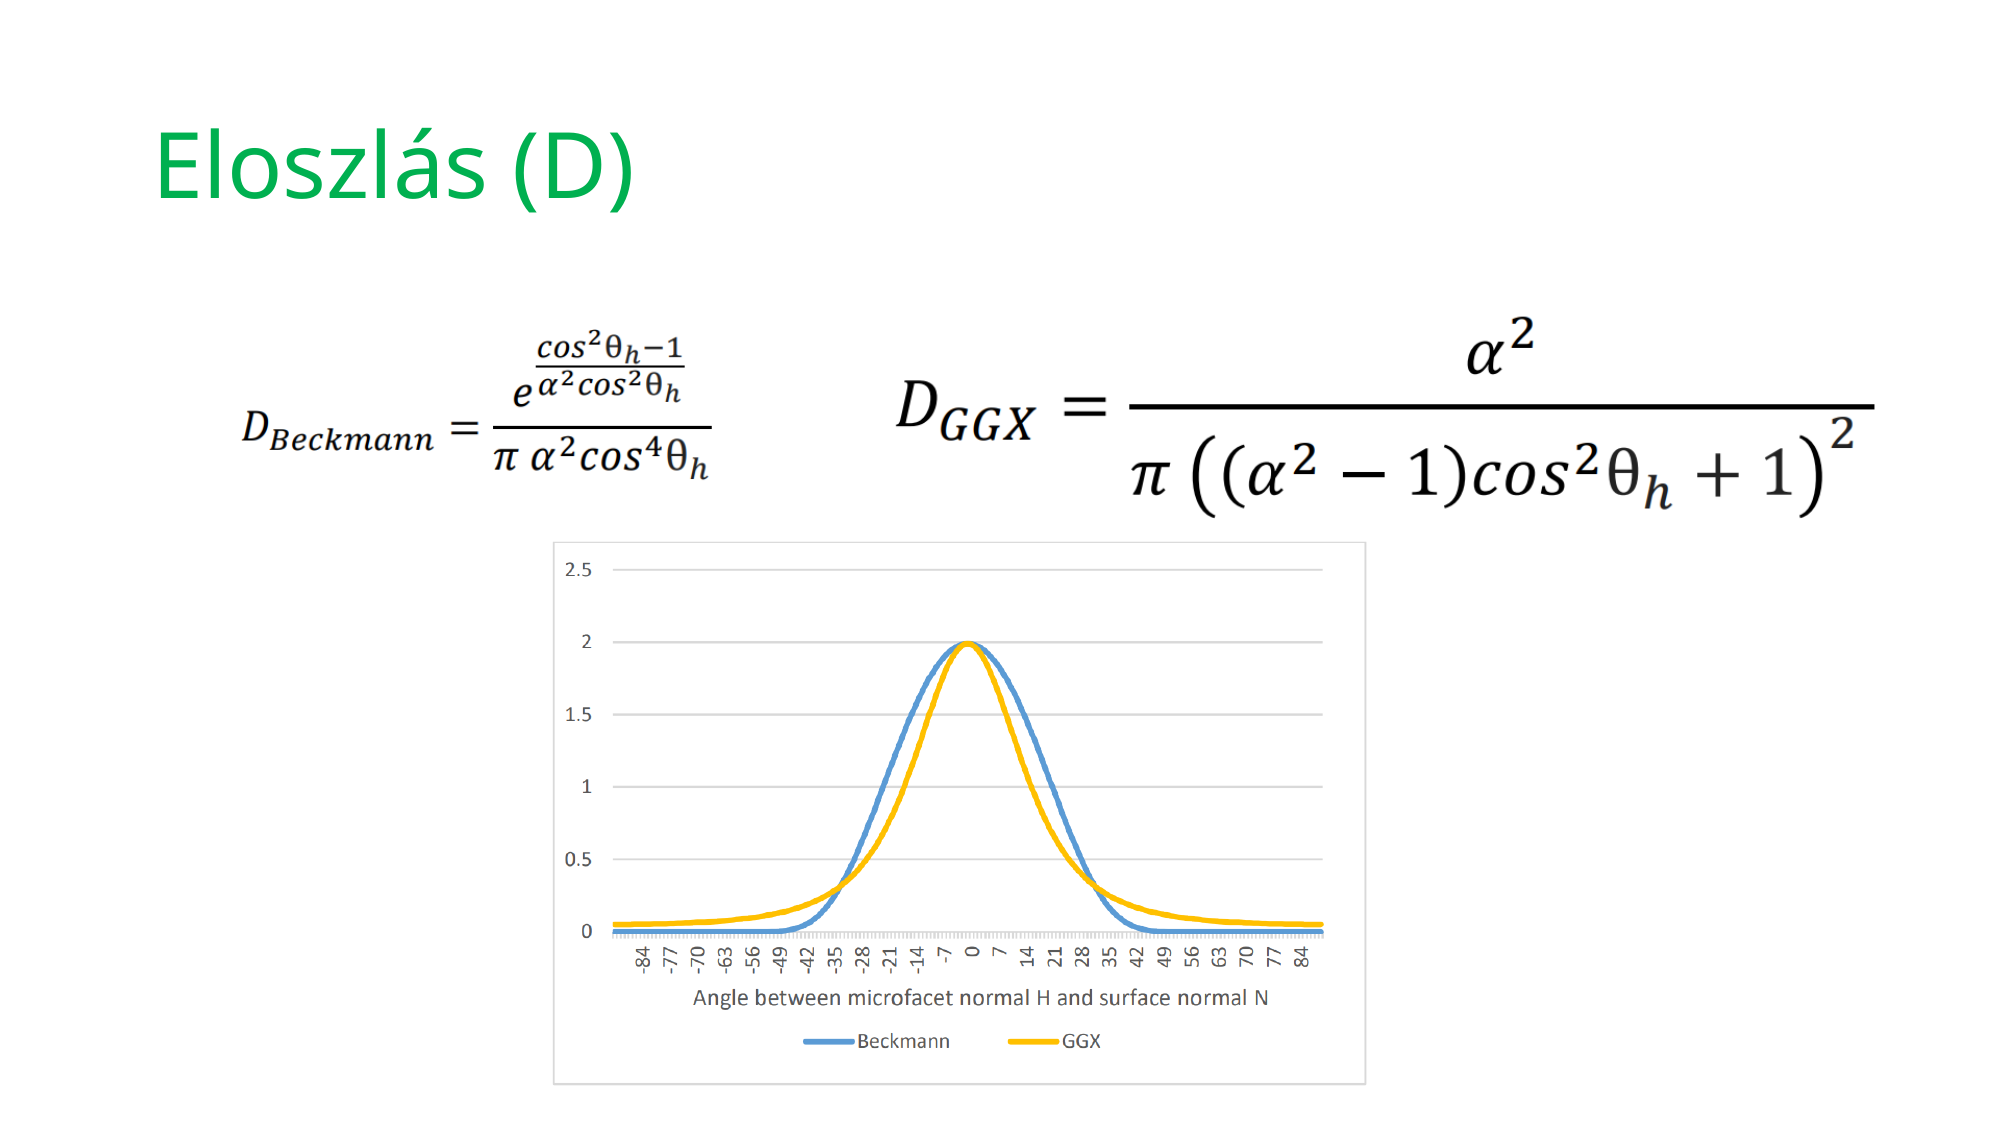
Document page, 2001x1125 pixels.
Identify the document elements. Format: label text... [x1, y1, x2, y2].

title Eloszlás (D) [137, 59, 1863, 278]
picture [184, 292, 1910, 1095]
